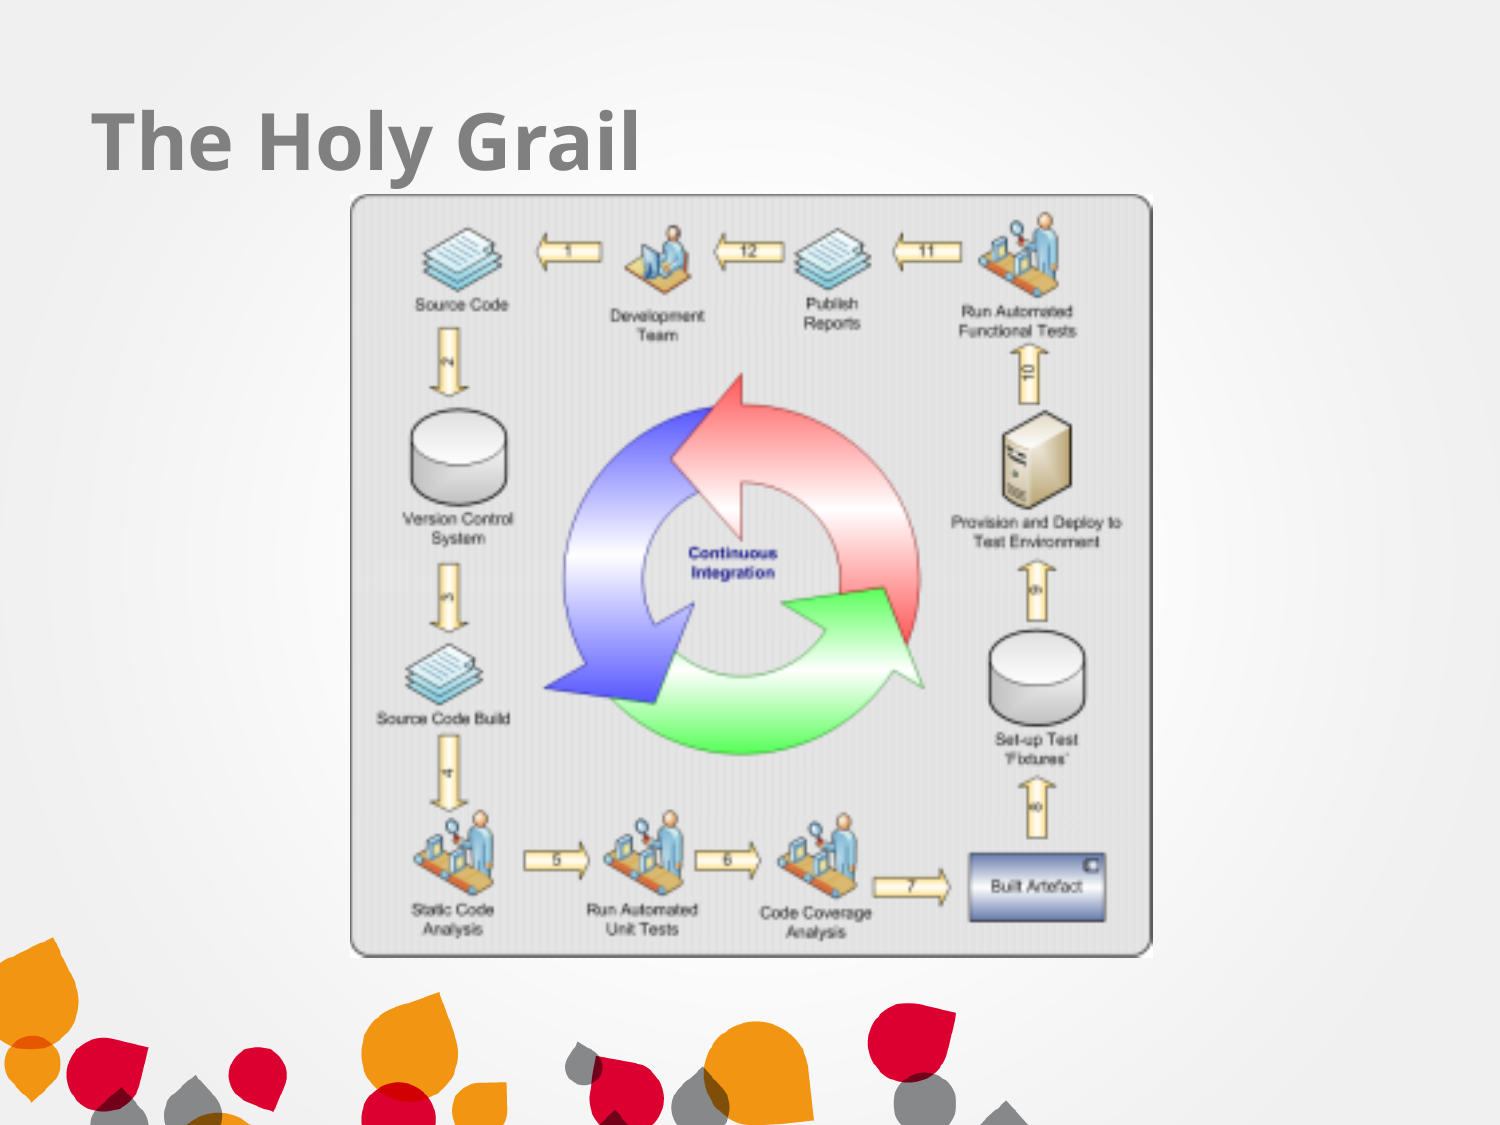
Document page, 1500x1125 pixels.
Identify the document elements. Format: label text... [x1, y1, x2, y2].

picture [0, 0, 1500, 1125]
title The Holy Grail [75, 45, 1425, 233]
